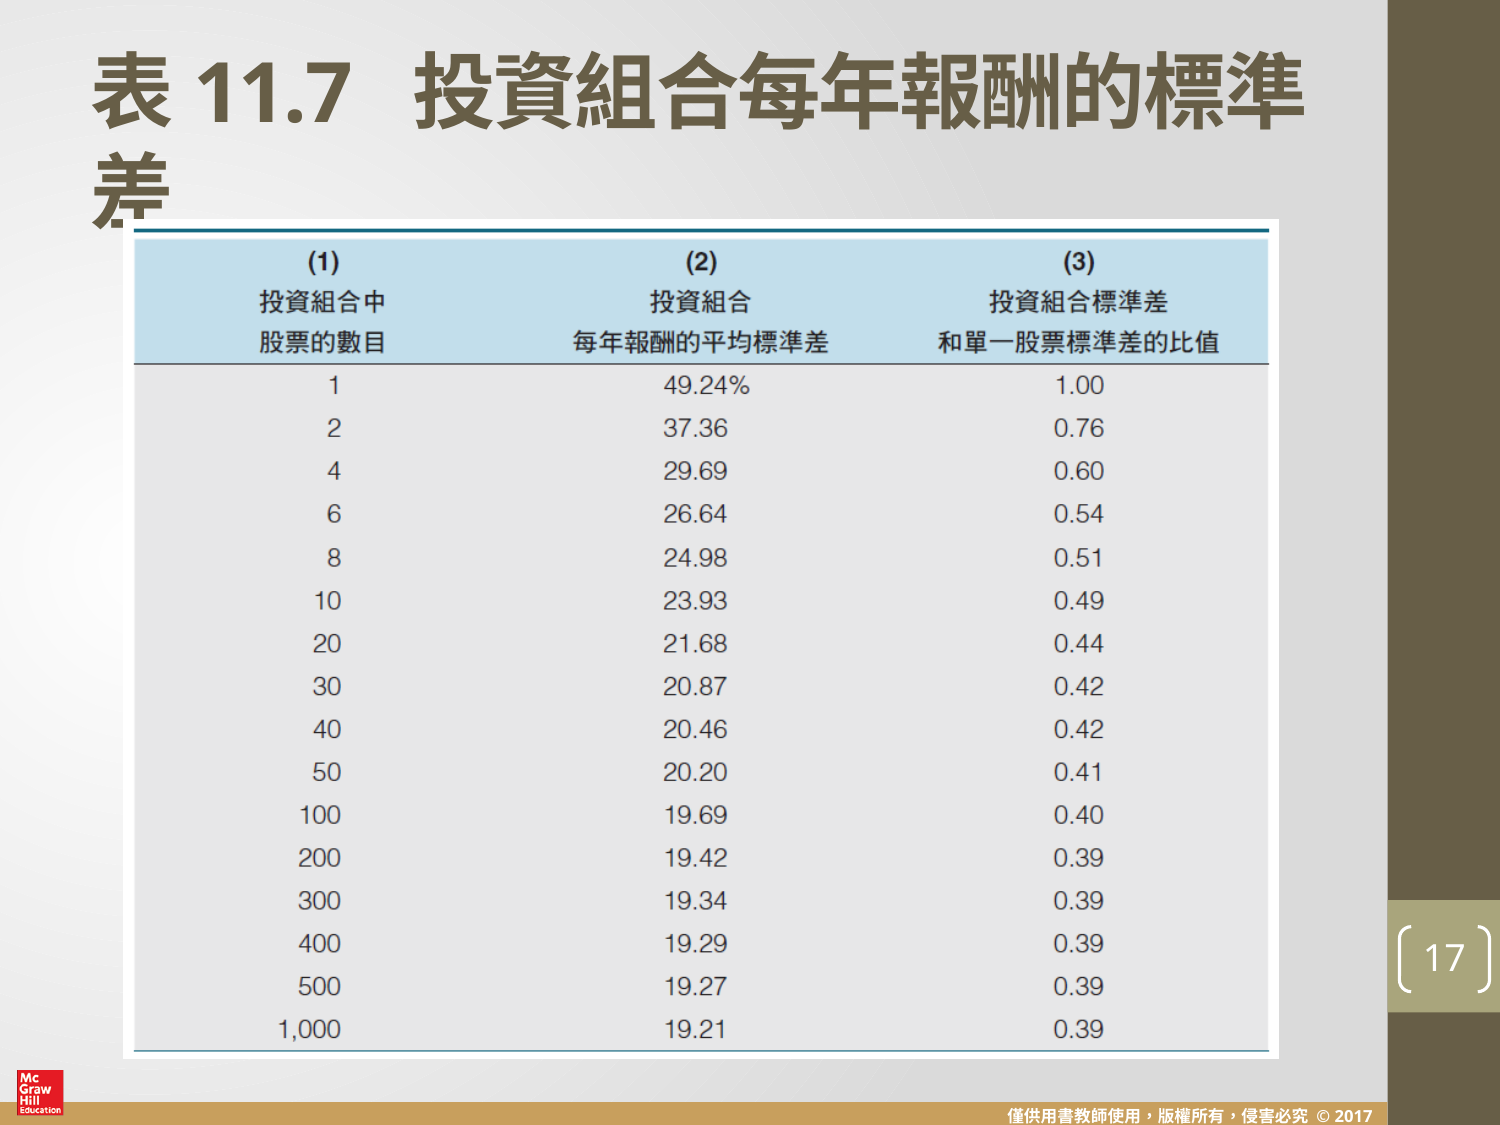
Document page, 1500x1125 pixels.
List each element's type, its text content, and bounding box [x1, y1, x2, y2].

slide_number 17 [1397, 925, 1492, 994]
picture [123, 219, 1279, 1060]
title 表11.7 投資組合每年報酬的標準差 [75, 45, 1376, 233]
picture [17, 1070, 64, 1116]
